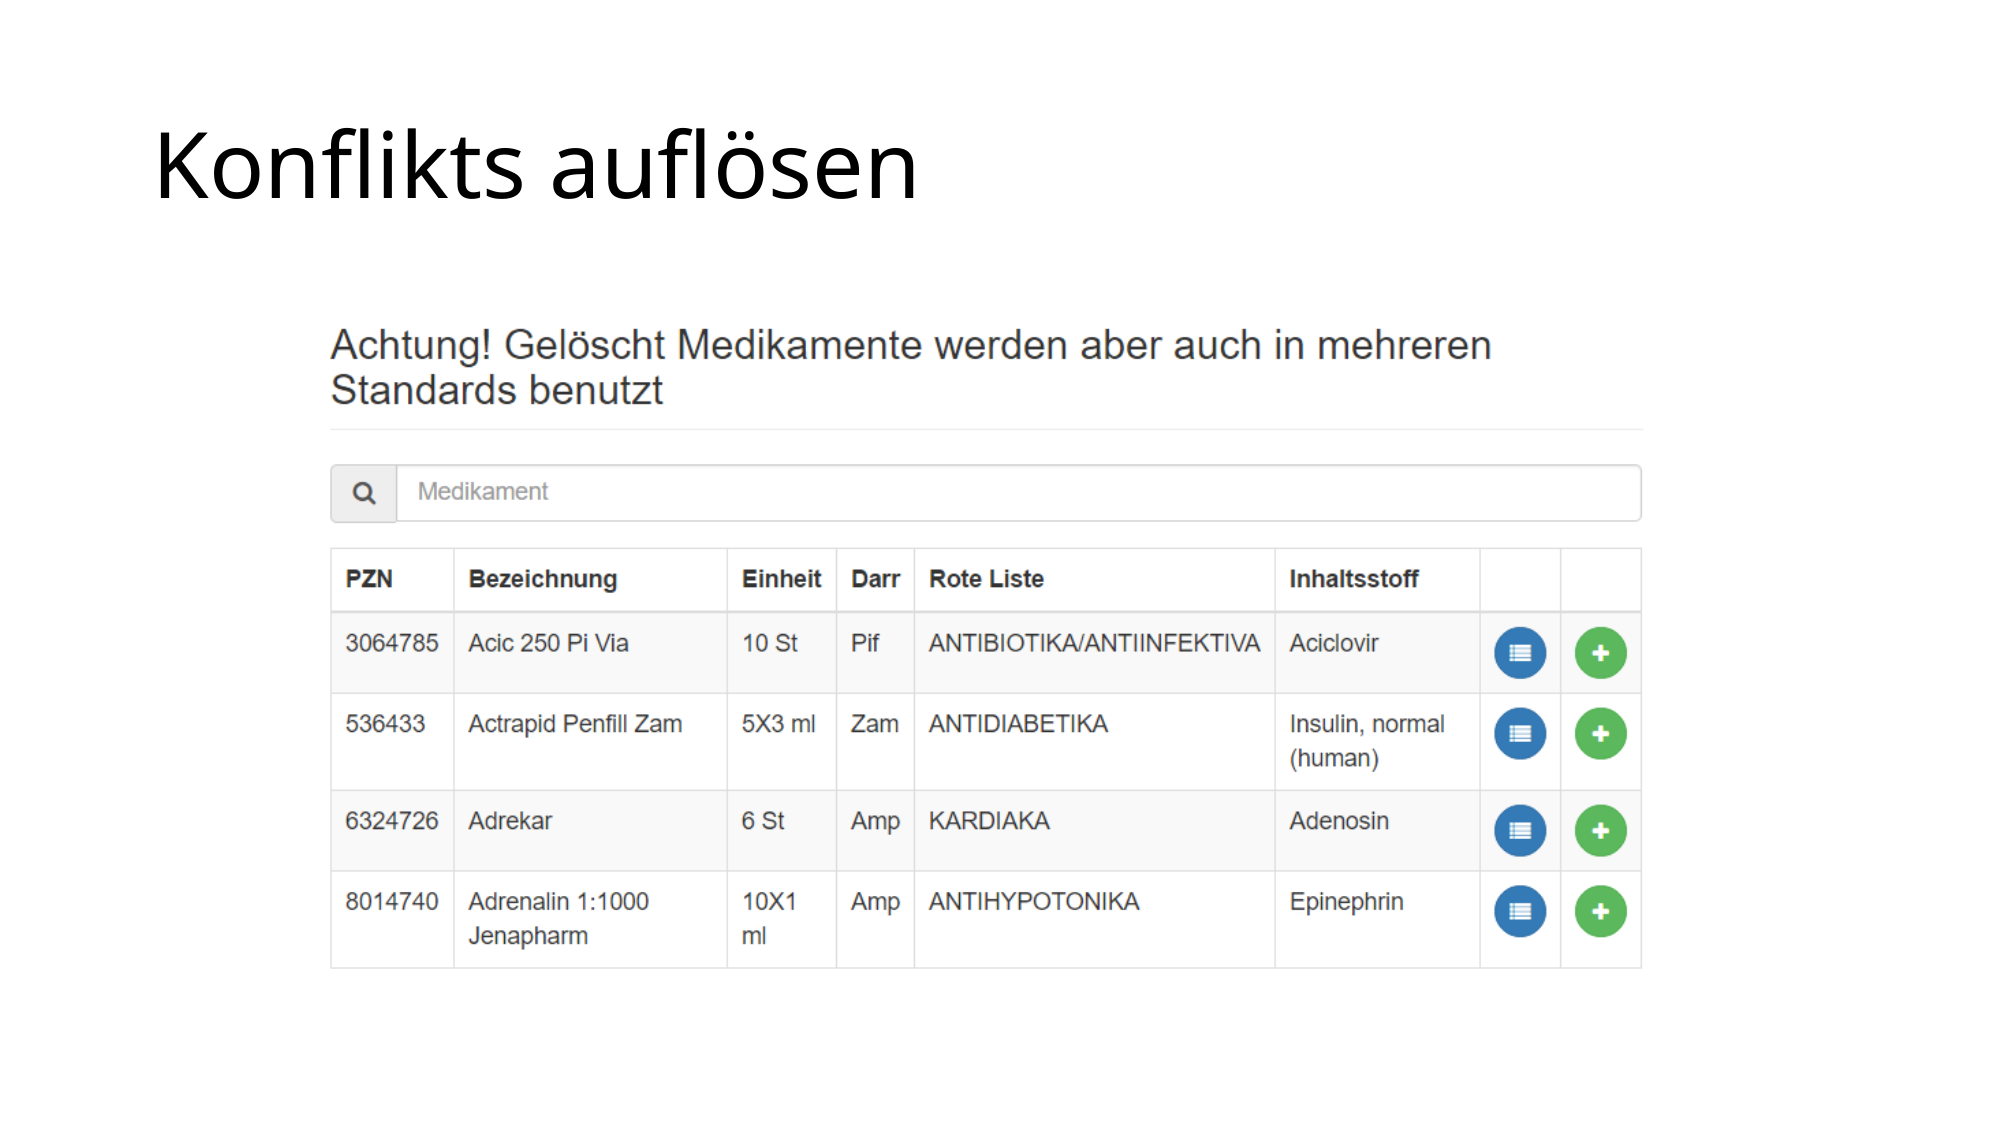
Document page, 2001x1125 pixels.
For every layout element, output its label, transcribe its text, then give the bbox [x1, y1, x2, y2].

title Konflikts auflösen [137, 59, 1863, 278]
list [310, 299, 1690, 1014]
